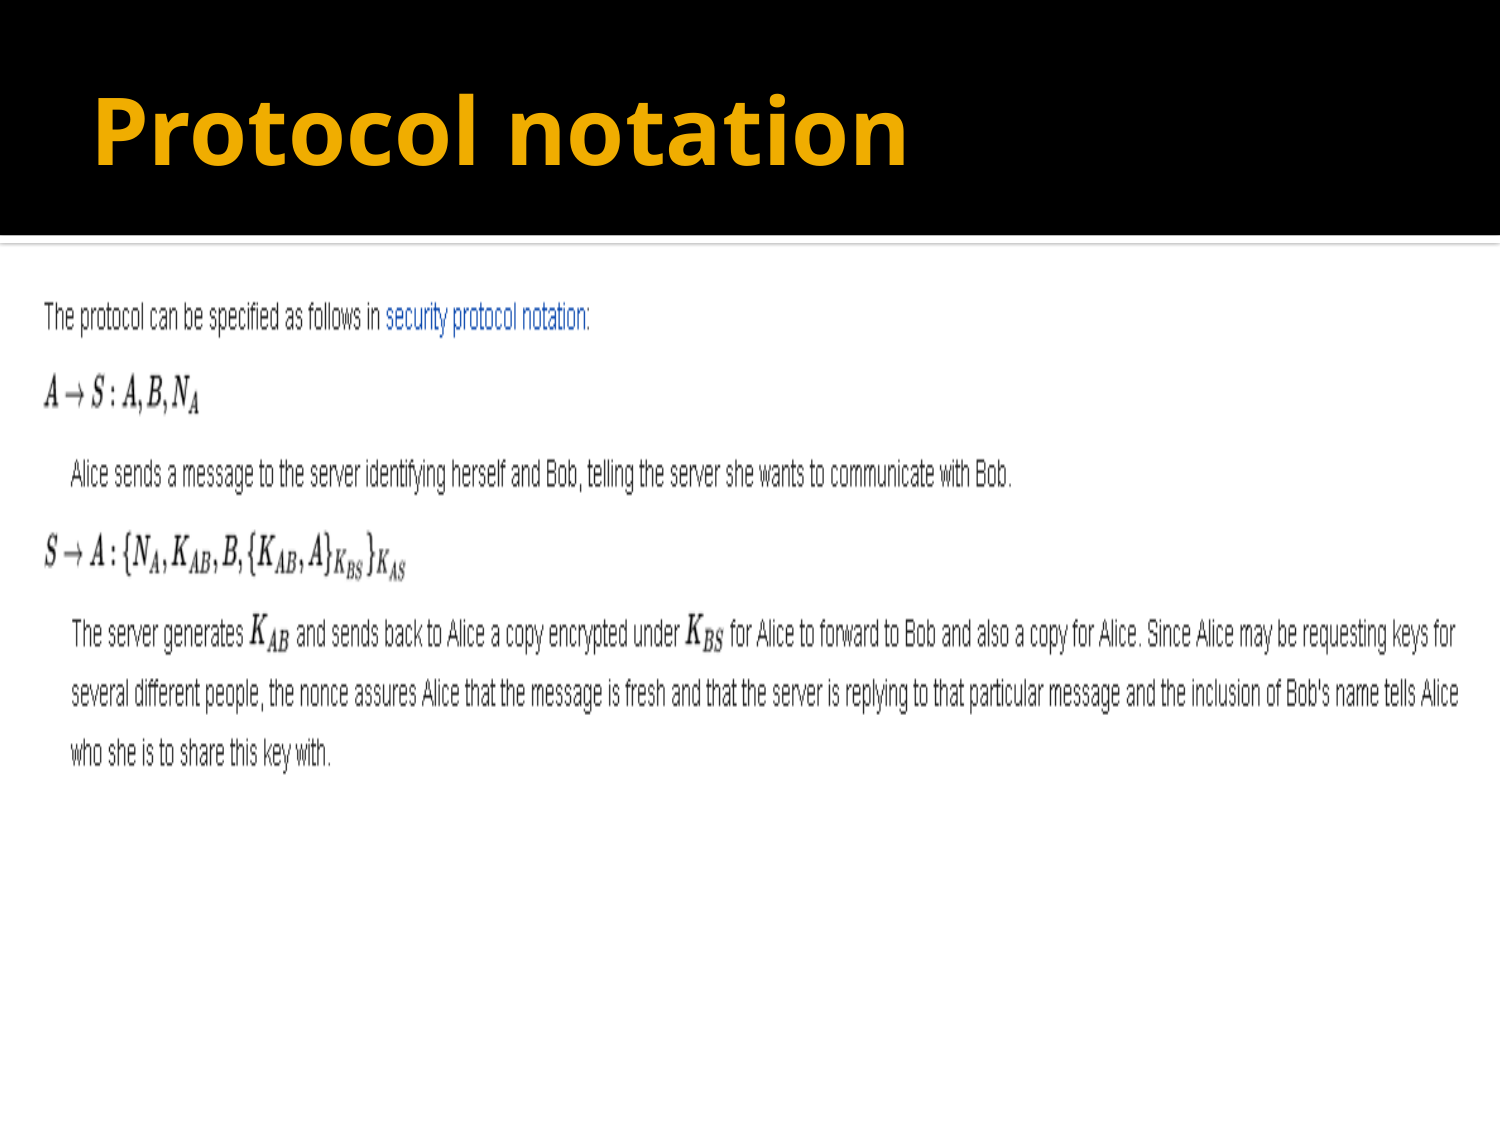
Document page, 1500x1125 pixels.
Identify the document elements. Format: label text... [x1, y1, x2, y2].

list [37, 287, 1463, 780]
title Protocol notation [75, 25, 1425, 231]
